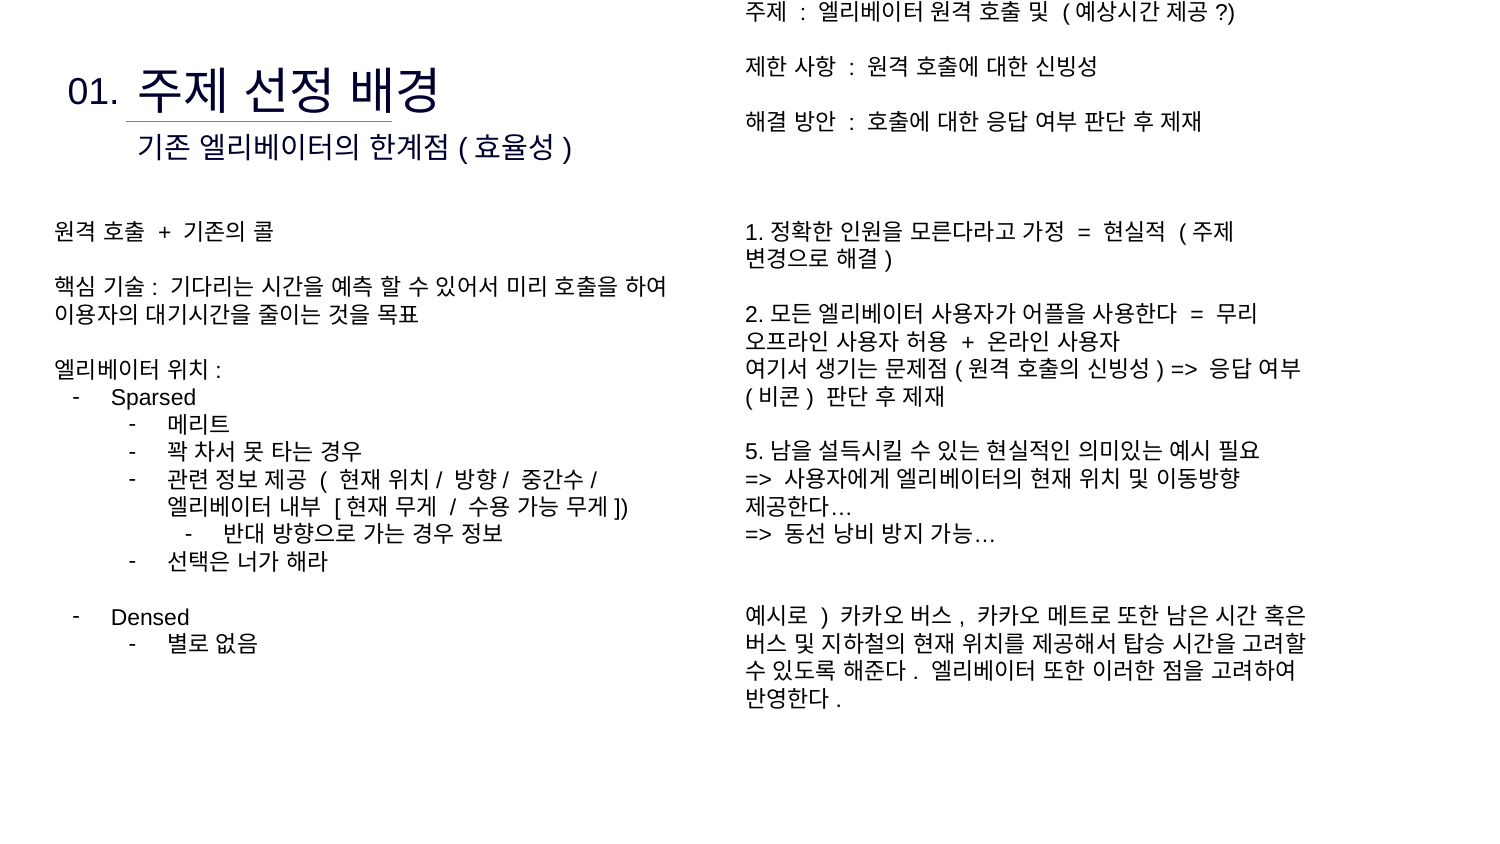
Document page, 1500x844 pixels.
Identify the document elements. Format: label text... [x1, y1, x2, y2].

text_box 주제 선정 배경 [126, 53, 733, 123]
text_box 주제 : 엘리베이터 원격 호출 및 (예상시간 제공?) 제한 사항 : 원격 호출에 대한 신빙성 해결 방안 : 호출에 대한 응답 여부 판단 후 제재 1.정확한 인원을 모른다라고 가정 = 현실적 (주제 변경으로 해결) 2.모든 엘리베이터 사용자가 어플을 사용한다 = 무리 오프라인 사용자 허용 + 온라인 사용자 여기서 생기는 문제점(원격 호출의 신빙성) => 응답 여부(비콘) 판단 후 제재 5.남을 설득시킬 수 있는 현실적인 의미있는 예시 필요 => 사용자에게 엘리베이터의 현재 위치 및 이동방향 제공한다… => 동선 낭비 방지 가능… 예시로 ) 카카오 버스, 카카오 메트로 또한 남은 시간 혹은 버스 및 지하철의 현재 위치를 제공해서 탑승 시간을 고려할 수 있도록 해준다. 엘리베이터 또한 이러한 점을 고려하여 반영한다. [733, 0, 1334, 794]
text_box 원격 호출 + 기존의 콜 핵심 기술: 기다리는 시간을 예측 할 수 있어서 미리 호출을 하여 이용자의 대기시간을 줄이는 것을 목표 엘리베이터 위치: Sparsed 메리트 꽉 차서 못 타는 경우 관련 정보 제공 ( 현재 위치/ 방향/ 중간수/ 엘리베이터 내부 [현재 무게 / 수용 가능 무게]) 반대 방향으로 가는 경우 정보 선택은 너가 해라 Densed 별로 없음 [43, 206, 717, 760]
text_box 기존 엘리베이터의 한계점(효율성) [126, 123, 733, 171]
text_box 01. [55, 61, 132, 119]
